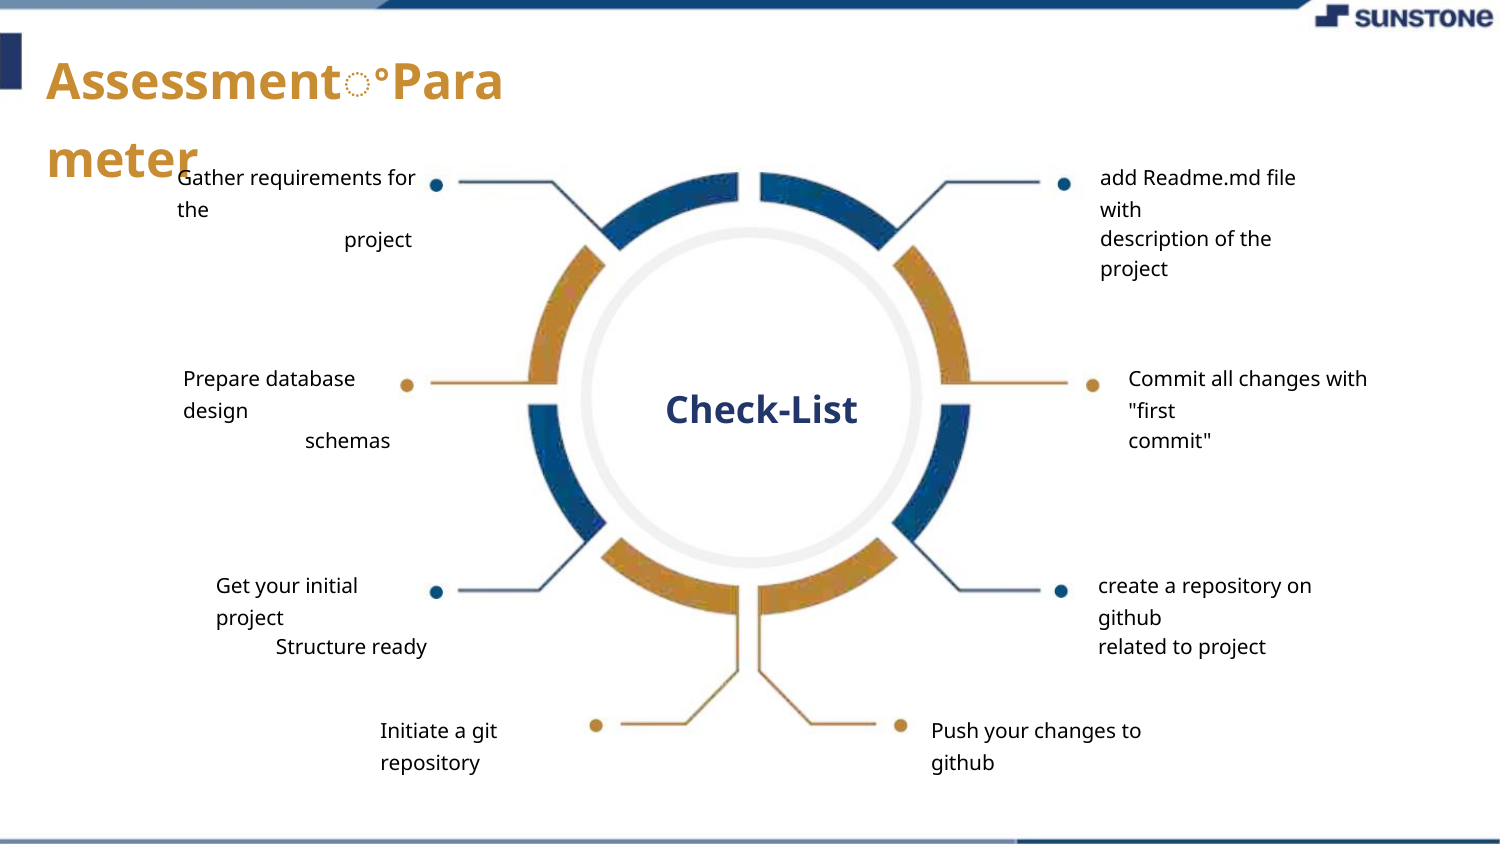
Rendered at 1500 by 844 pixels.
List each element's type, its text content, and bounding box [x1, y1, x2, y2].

text_box Get your initial project Structure ready [215, 565, 427, 660]
text_box Check-List [665, 372, 862, 431]
text_box Prepare database design schemas [183, 359, 400, 453]
text_box Gather requirements for the project [177, 157, 430, 252]
text_box [0, 0, 1500, 844]
text_box create a repository on github related to project [1098, 565, 1355, 660]
text_box AssessmentꢀParameter [46, 31, 537, 188]
text_box add Readme.md file with description of the project [1100, 157, 1331, 281]
text_box Initiate a git repository [380, 711, 586, 775]
text_box Commit all changes with "first commit" [1128, 359, 1400, 453]
text_box Push your changes to github [931, 711, 1183, 775]
